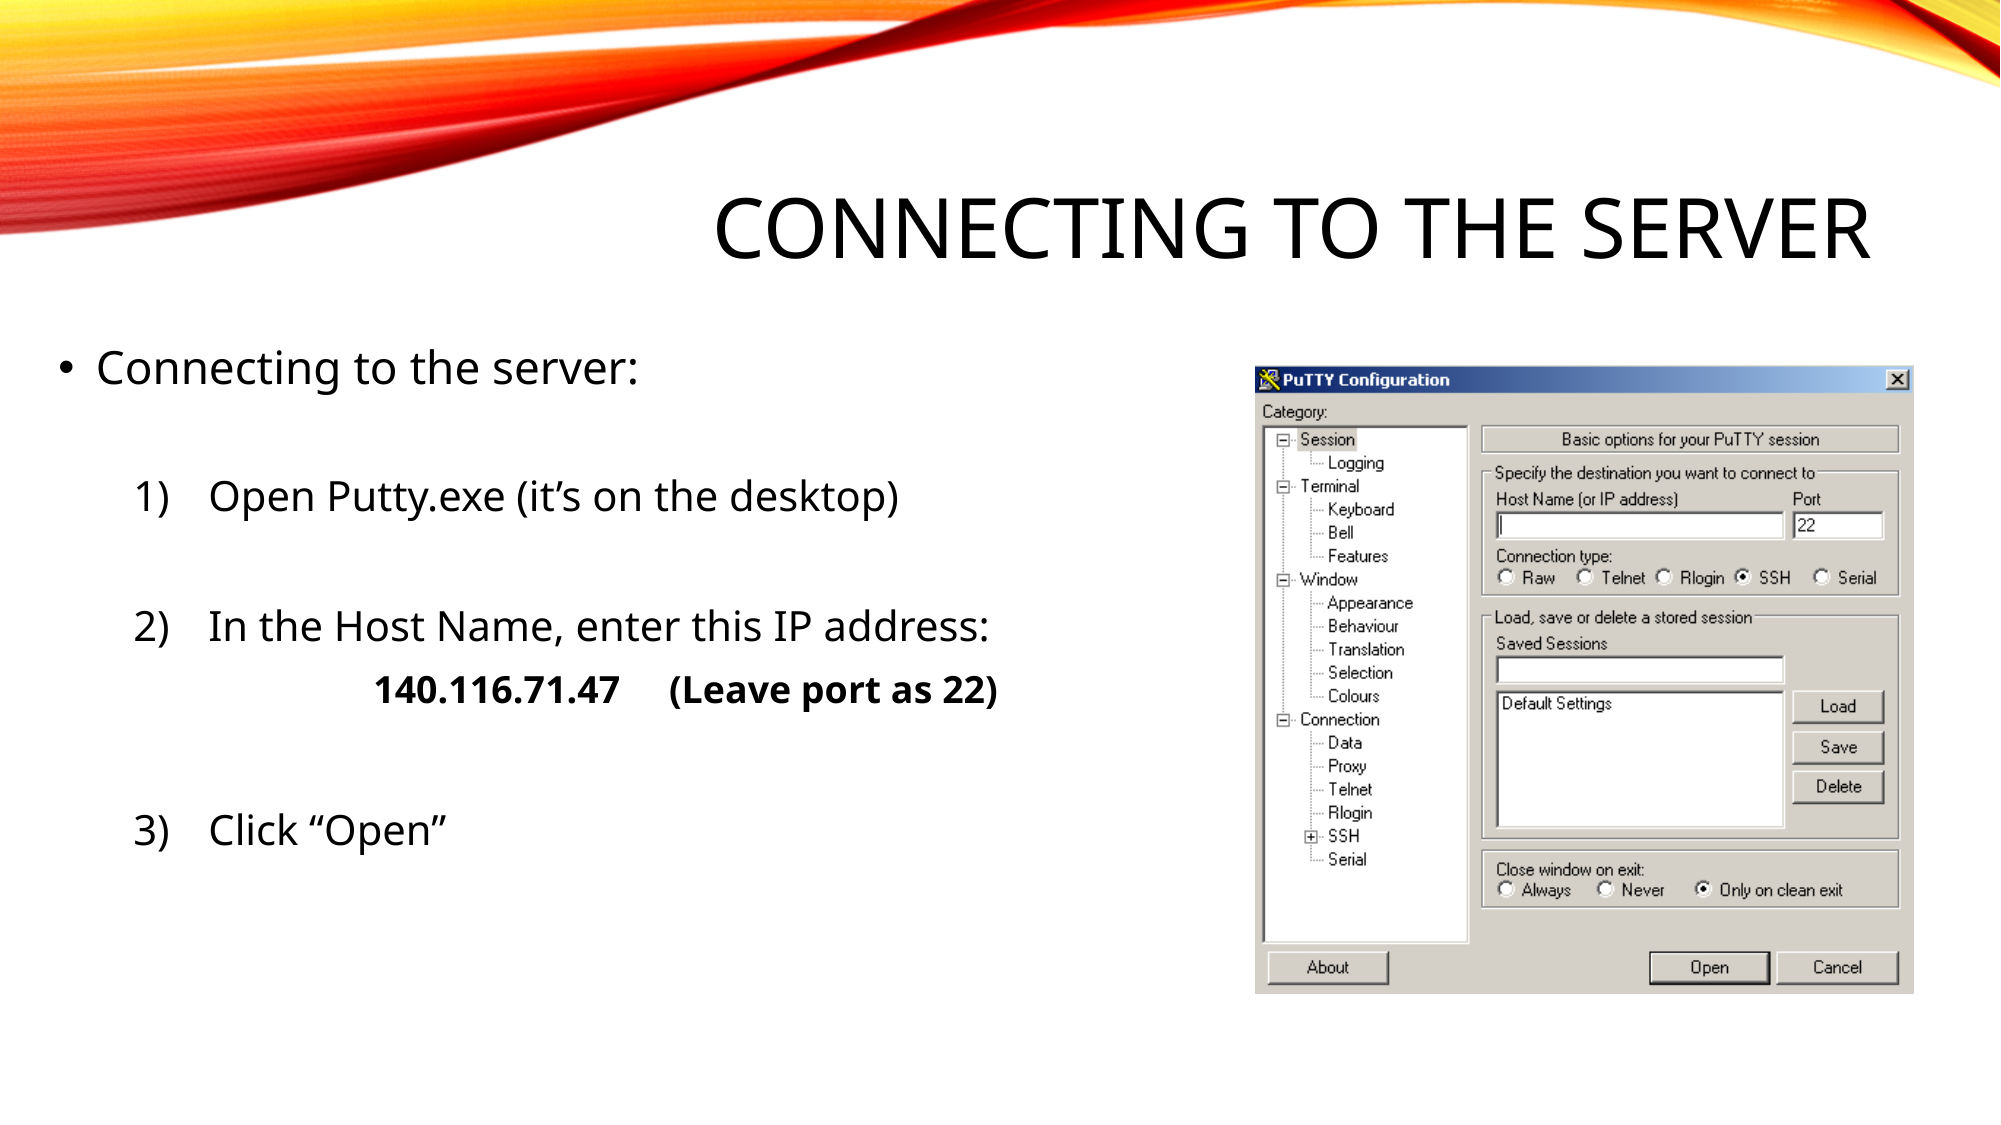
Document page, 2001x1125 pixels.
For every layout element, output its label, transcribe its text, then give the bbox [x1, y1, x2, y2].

picture [1255, 363, 1914, 994]
picture [0, 0, 2000, 237]
text_box 140.116.71.47 (Leave port as 22) [358, 658, 1073, 719]
title Connecting to the server [474, 125, 1888, 338]
list Connecting to the server: Open Putty.exe (it’s on the desktop) In the Host Name, enter this IP address: Click “Open” [43, 337, 1730, 1067]
